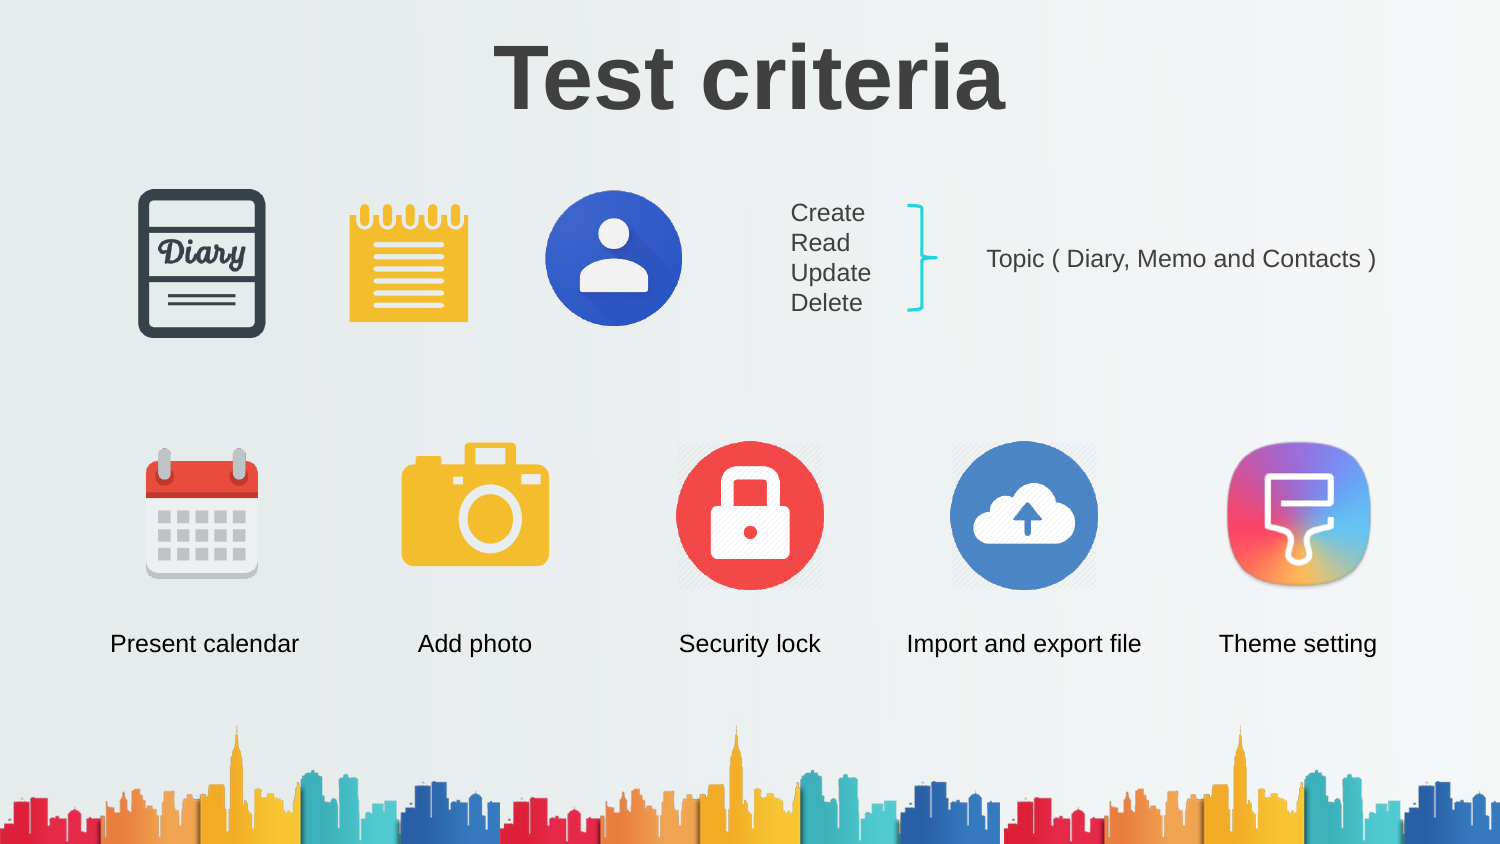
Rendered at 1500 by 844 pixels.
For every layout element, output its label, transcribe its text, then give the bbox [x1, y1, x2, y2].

text_box [907, 204, 938, 311]
text_box Create Read Update Delete [775, 189, 898, 325]
text_box Theme setting [1204, 620, 1393, 665]
text_box Present calendar [95, 620, 315, 665]
text_box [399, 440, 552, 569]
text_box Security lock [664, 620, 836, 665]
text_box Import and export file [891, 620, 1158, 695]
text_box [347, 202, 471, 325]
title Test criteria [0, 0, 1500, 146]
text_box Topic ( Diary, Memo and Contacts ) [971, 235, 1393, 280]
text_box Add photo [403, 620, 548, 665]
picture [0, 146, 1500, 844]
